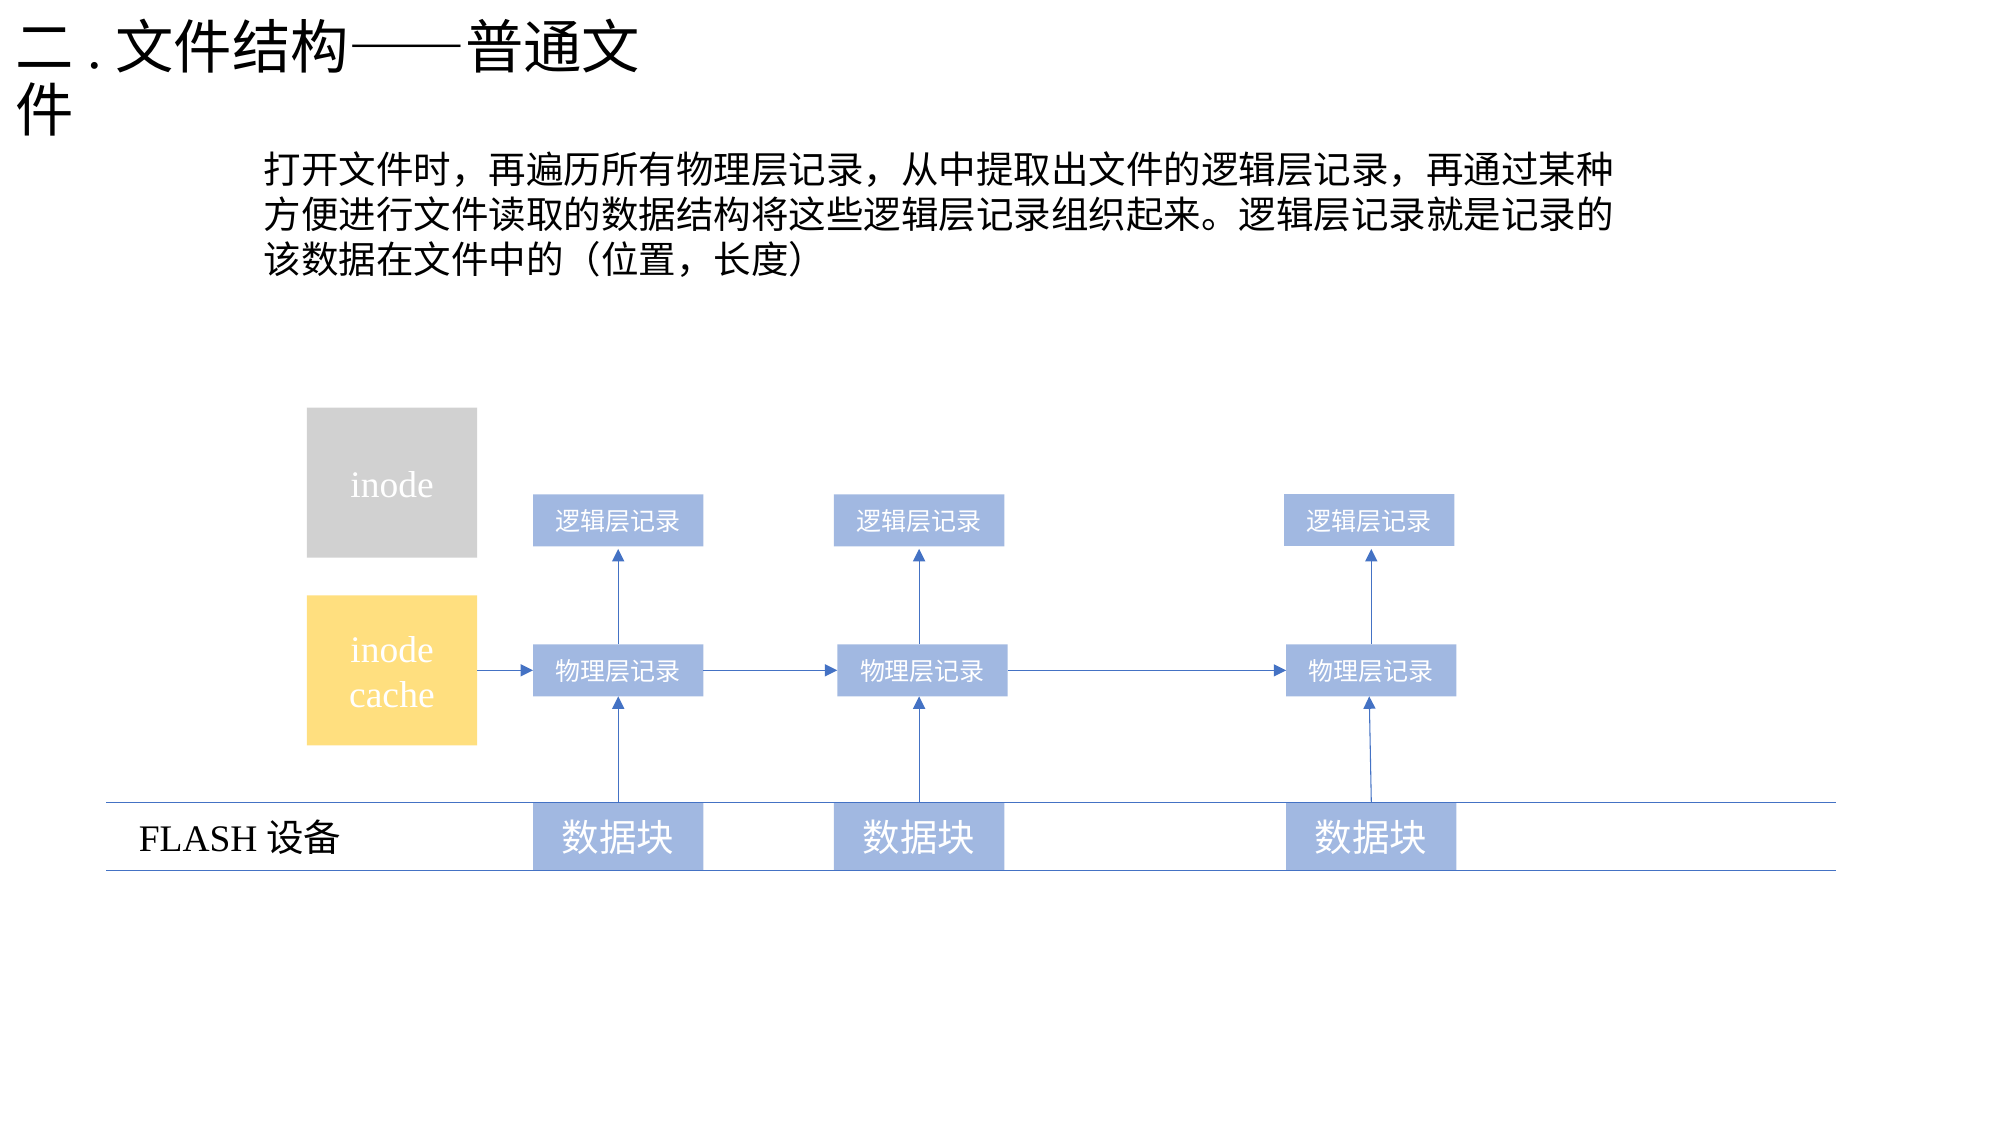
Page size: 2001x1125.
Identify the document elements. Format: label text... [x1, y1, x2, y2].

text_box 数据块 [833, 803, 1005, 870]
text_box 物理层记录 [837, 644, 1008, 697]
text_box 数据块 [1286, 803, 1457, 870]
text_box 打开文件时，再遍历所有物理层记录，从中提取出文件的逻辑层记录，再通过某种方便进行文件读取的数据结构将这些逻辑层记录组织起来。逻辑层记录就是记录的该数据在文件中的（位置，长度） [248, 138, 1653, 289]
text_box 逻辑层记录 [1284, 494, 1455, 546]
text_box inode cache [306, 595, 478, 746]
title 二.文件结构——普通文件 [0, 0, 704, 164]
text_box 数据块 [533, 803, 704, 870]
text_box 逻辑层记录 [833, 494, 1005, 547]
text_box FLASH设备 [124, 806, 403, 866]
text_box inode [306, 407, 478, 558]
text_box 物理层记录 [1286, 644, 1457, 697]
text_box 物理层记录 [533, 644, 704, 697]
text_box 逻辑层记录 [533, 494, 704, 547]
